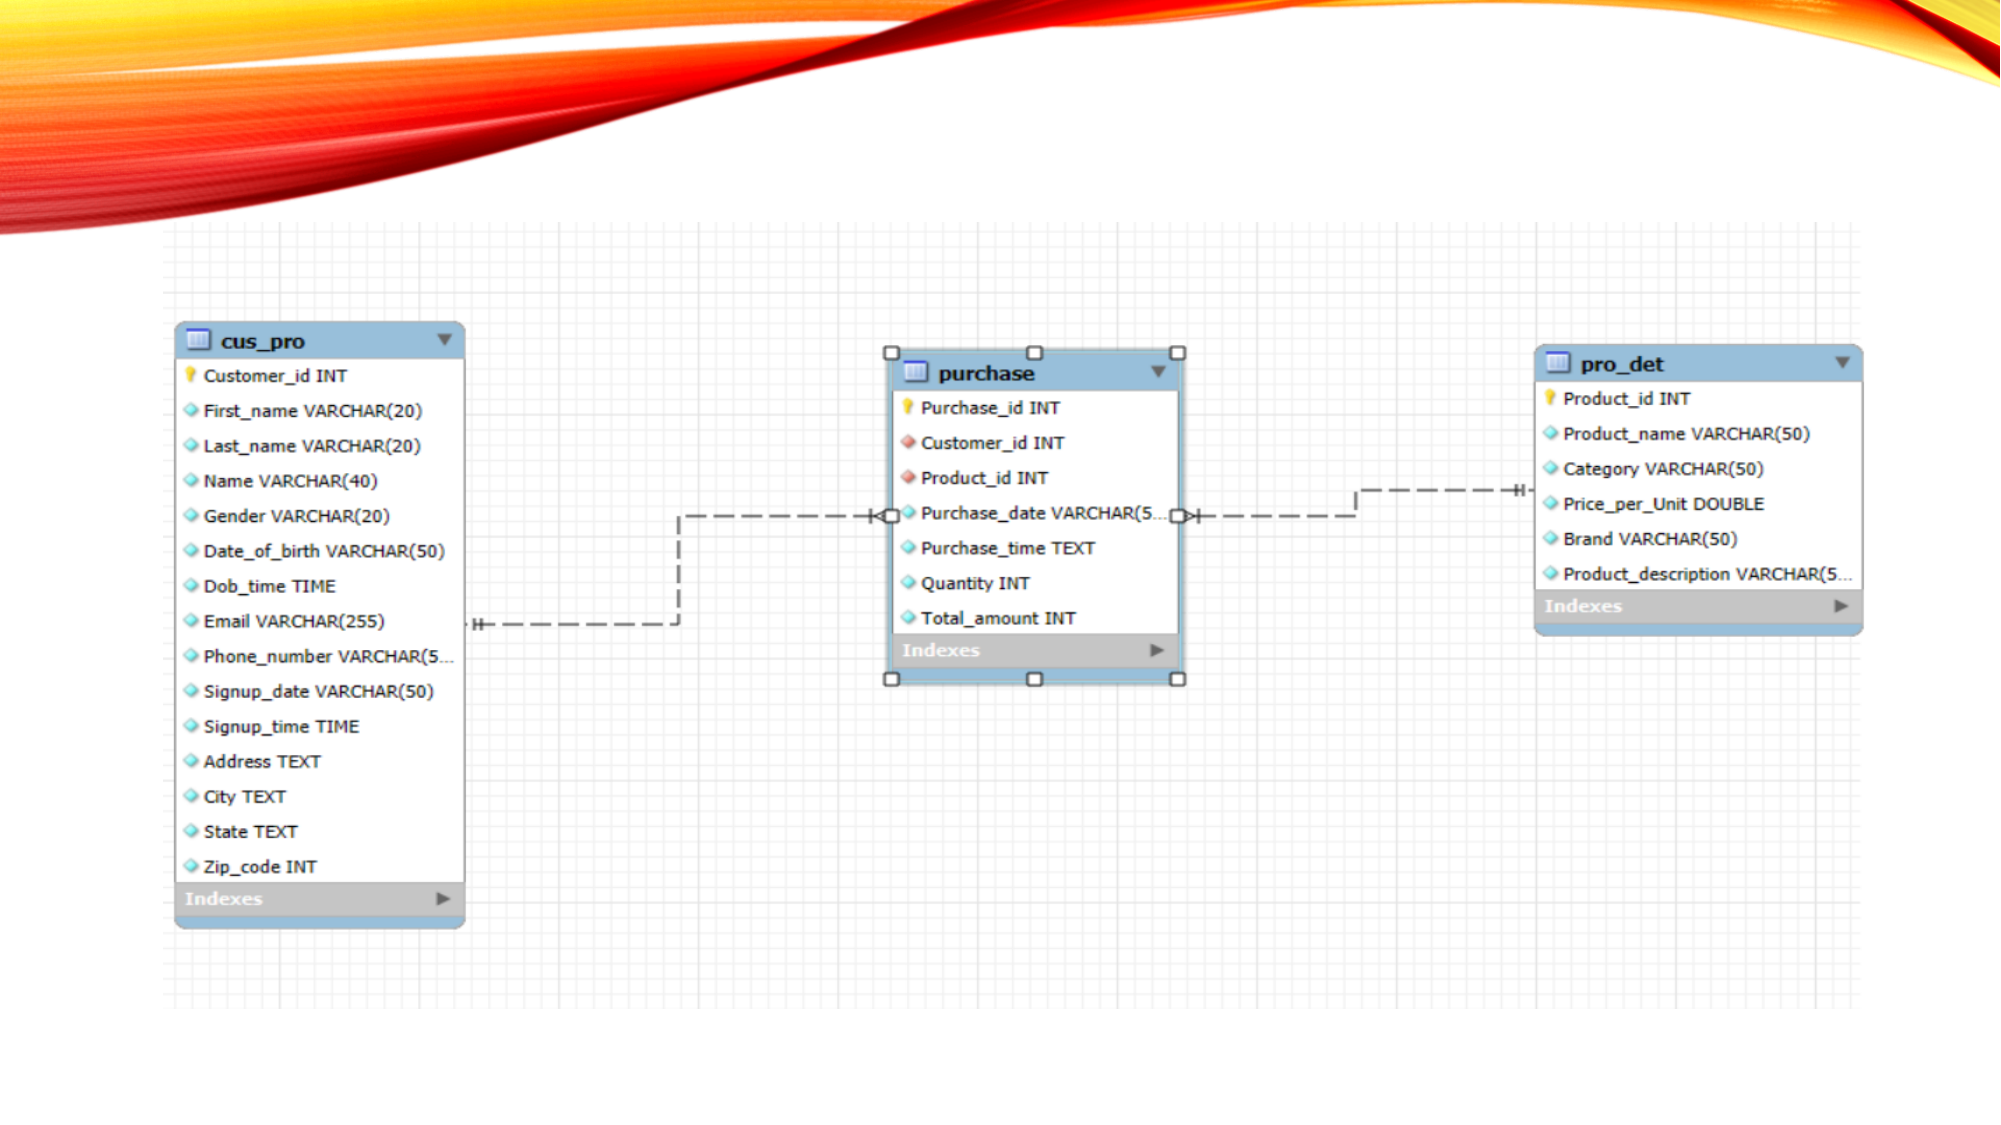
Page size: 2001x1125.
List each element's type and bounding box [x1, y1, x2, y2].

picture [0, 0, 2000, 1009]
